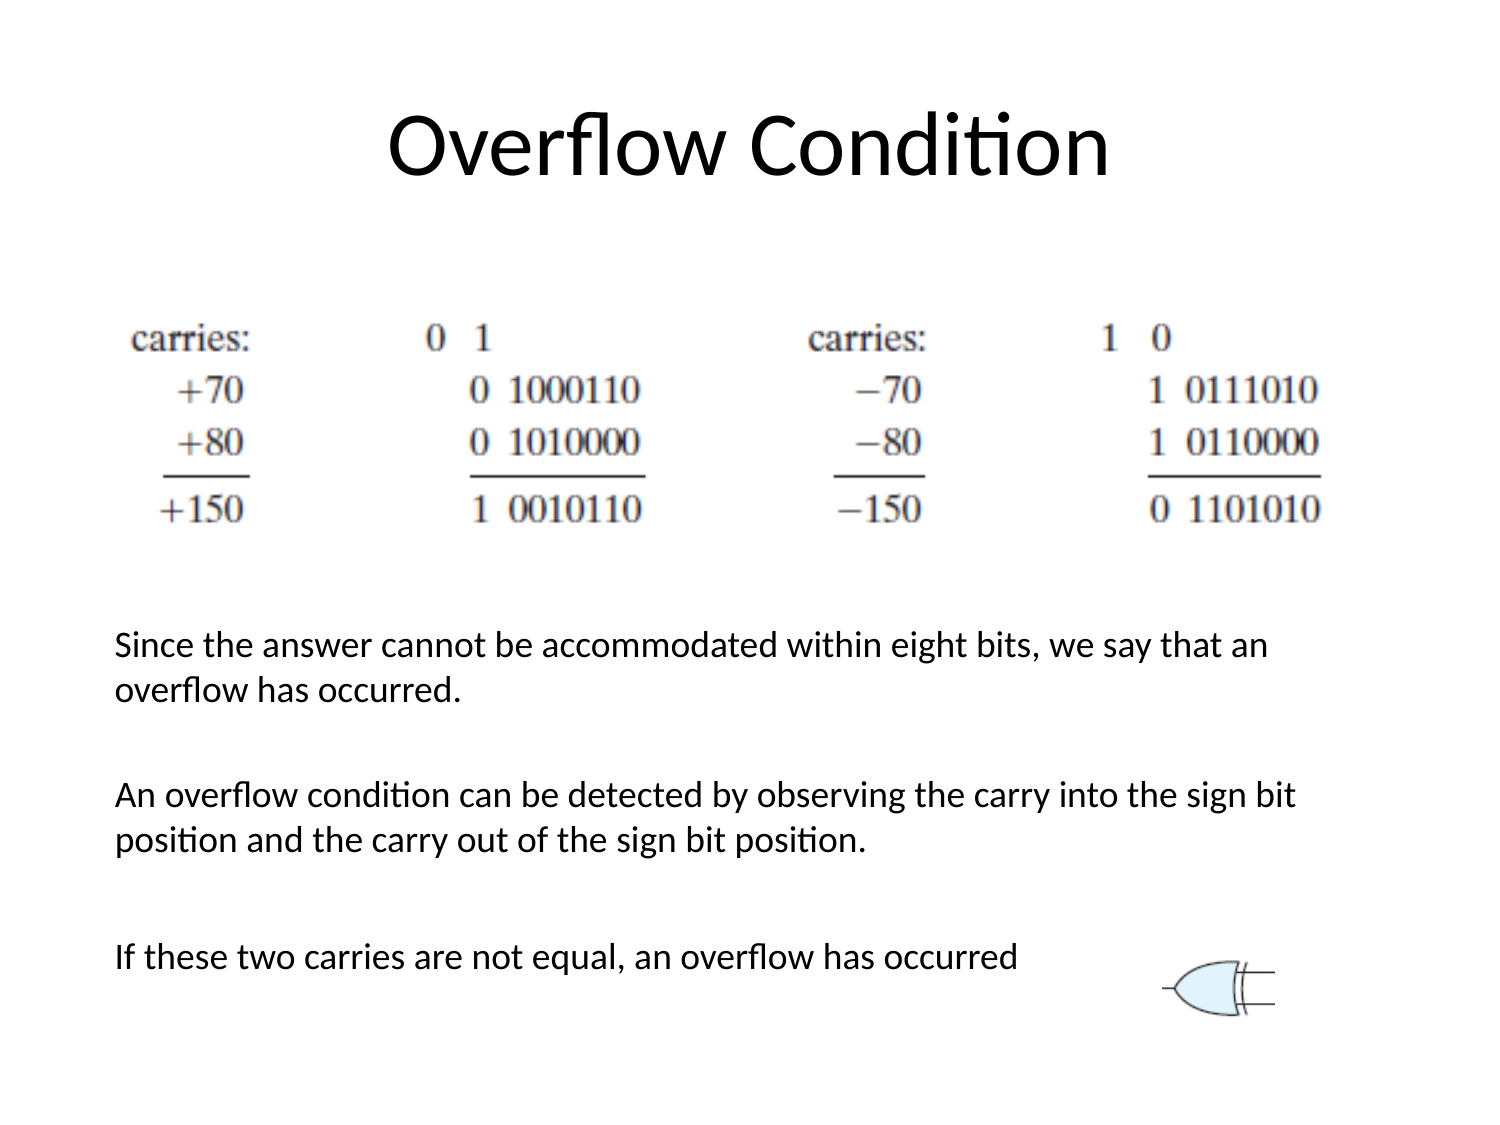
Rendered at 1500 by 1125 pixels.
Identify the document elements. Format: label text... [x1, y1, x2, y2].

text_box Since the answer cannot be accommodated within eight bits, we say that an overflow has occurred. [99, 612, 1375, 718]
picture [1162, 937, 1276, 1029]
title Overflow Condition [75, 45, 1425, 233]
text_box If these two carries are not equal, an overflow has occurred [99, 924, 1138, 985]
picture [112, 312, 1349, 538]
text_box An overflow condition can be detected by observing the carry into the sign bit position and the carry out of the sign bit position. [99, 762, 1325, 868]
